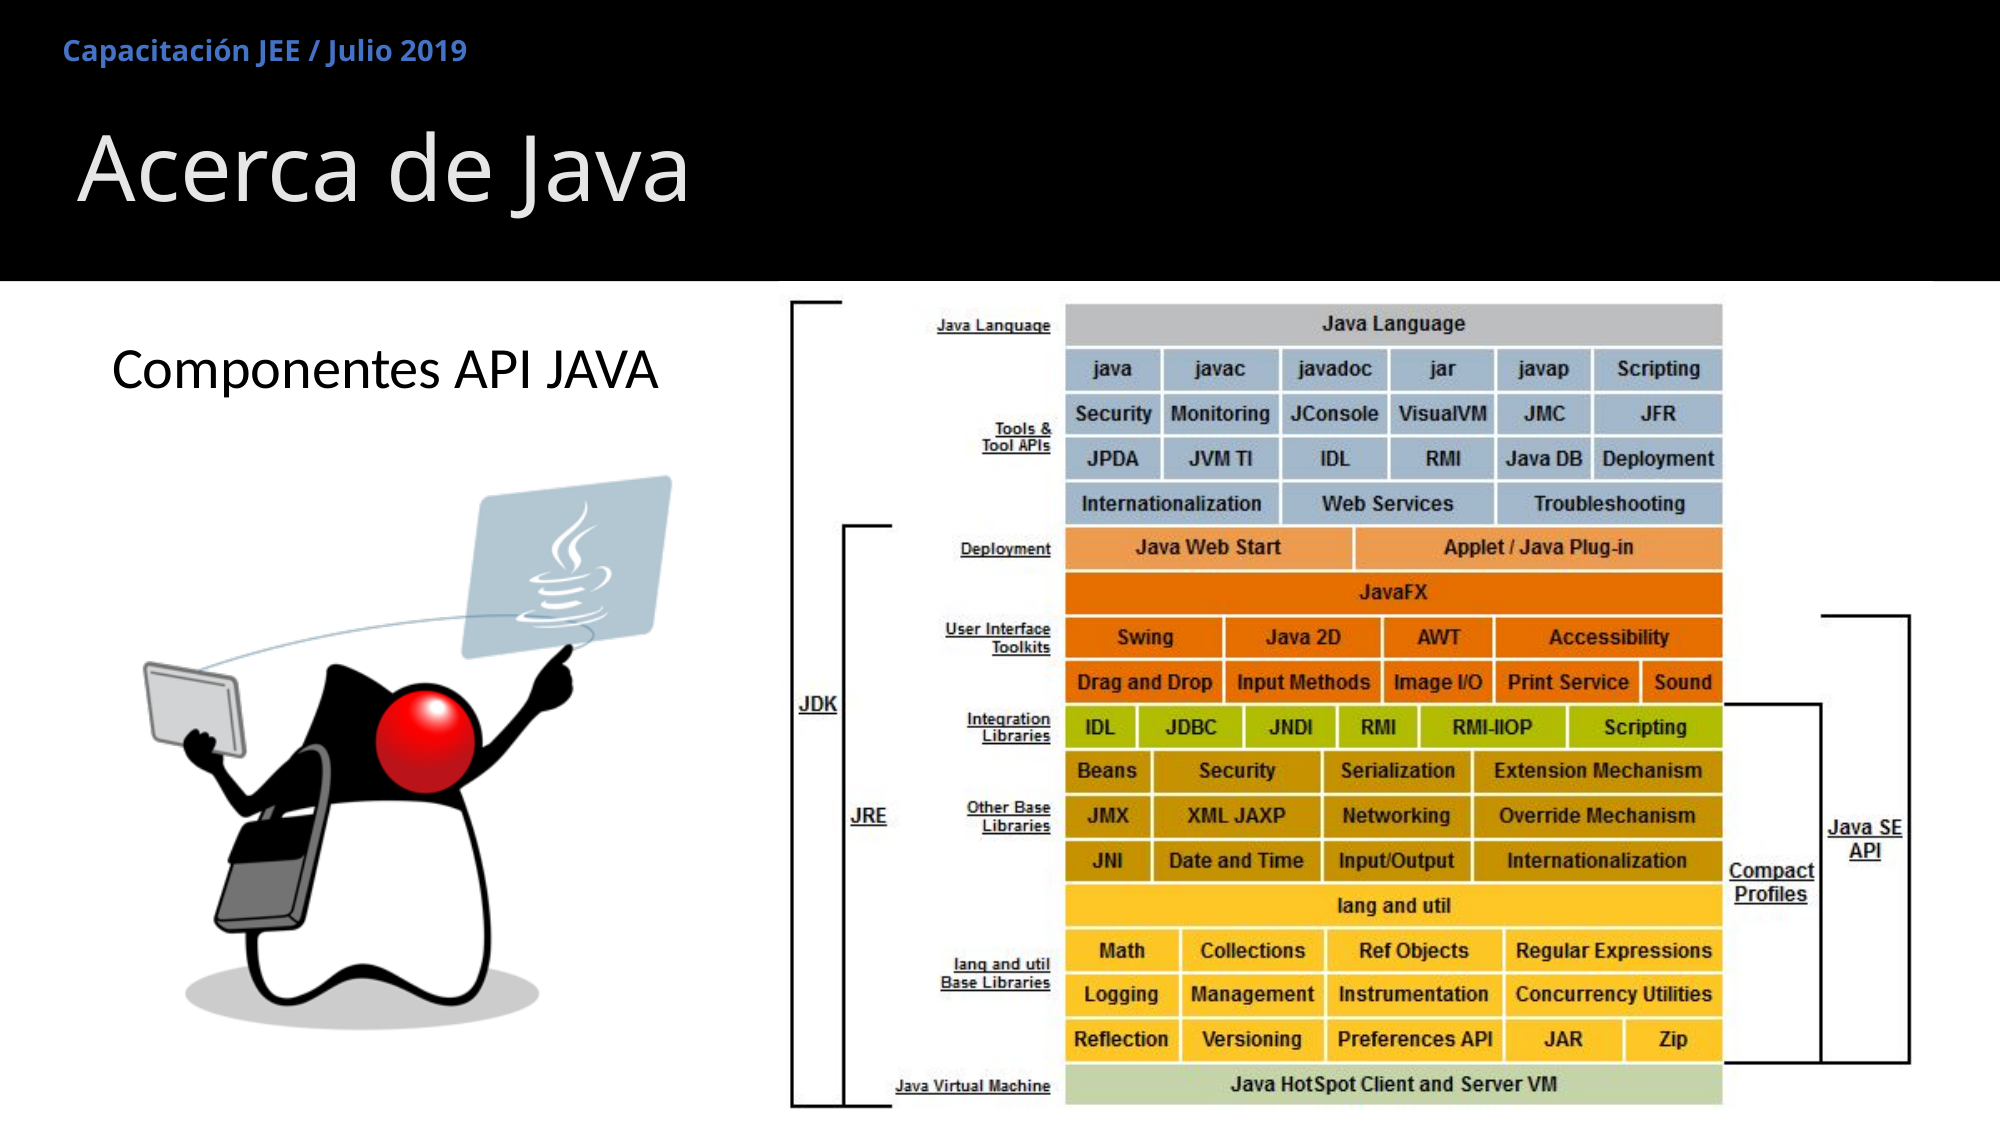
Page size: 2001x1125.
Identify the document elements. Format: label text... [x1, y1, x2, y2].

title Acerca de Java [62, 93, 1938, 250]
list Capacitación JEE / Julio 2019 [62, 36, 963, 74]
picture [62, 408, 738, 1084]
text_box Componentes API JAVA [97, 322, 779, 408]
picture [779, 281, 1933, 1125]
